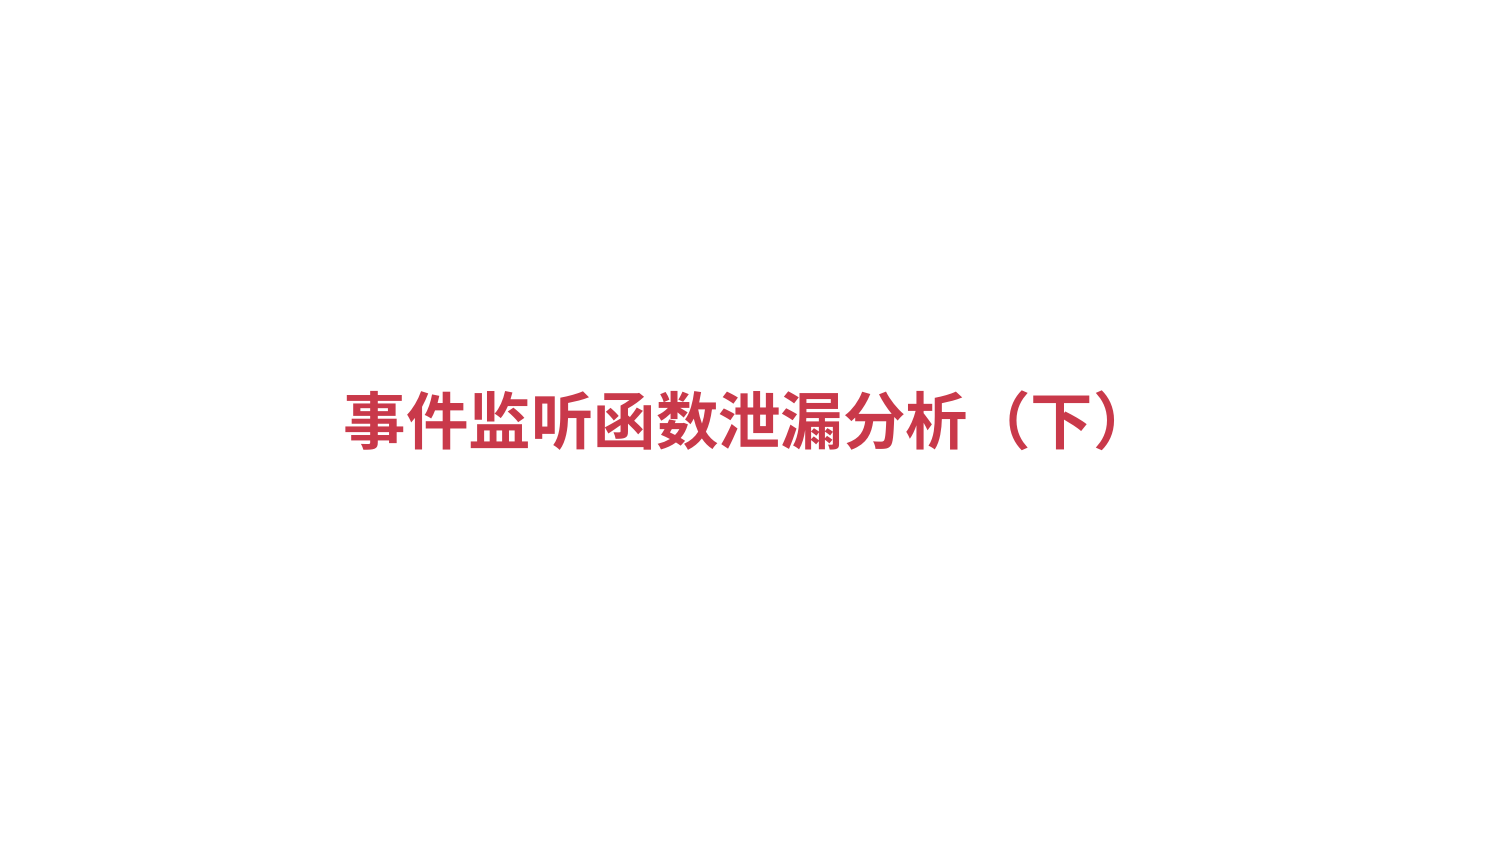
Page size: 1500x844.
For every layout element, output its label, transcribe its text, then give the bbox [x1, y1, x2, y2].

text_box 事件监听函数泄漏分析（下） [0, 374, 1500, 465]
